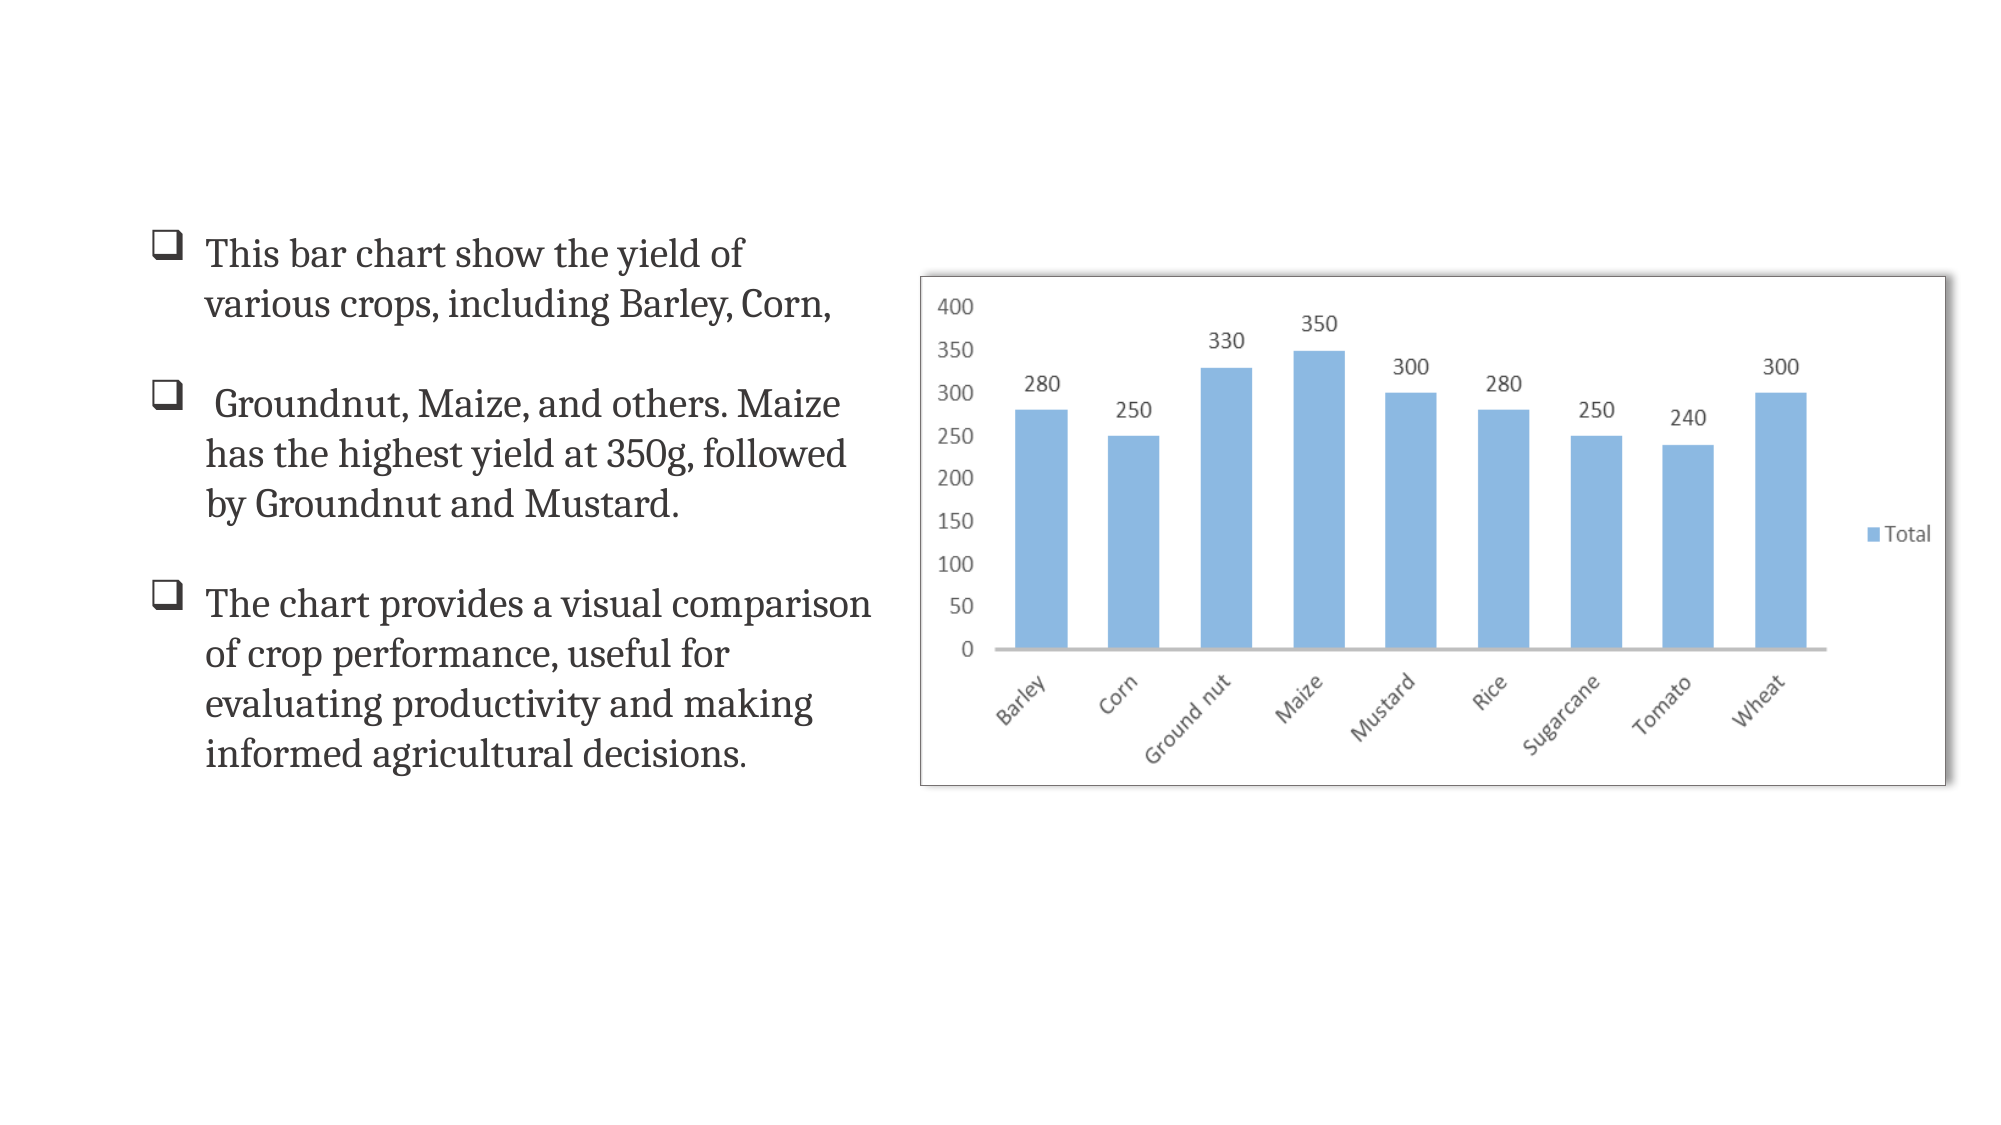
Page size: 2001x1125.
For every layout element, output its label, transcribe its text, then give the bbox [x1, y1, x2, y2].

picture [920, 276, 1946, 786]
text_box This bar chart show the yield of various crops, including Barley, Corn, Groundnut, Maize, and others. Maize has the highest yield at 350g, followed by Groundnut and Mustard. The chart provides a visual comparison of crop performance, useful for evaluating productivity and making informed agricultural decisions. [134, 218, 890, 784]
